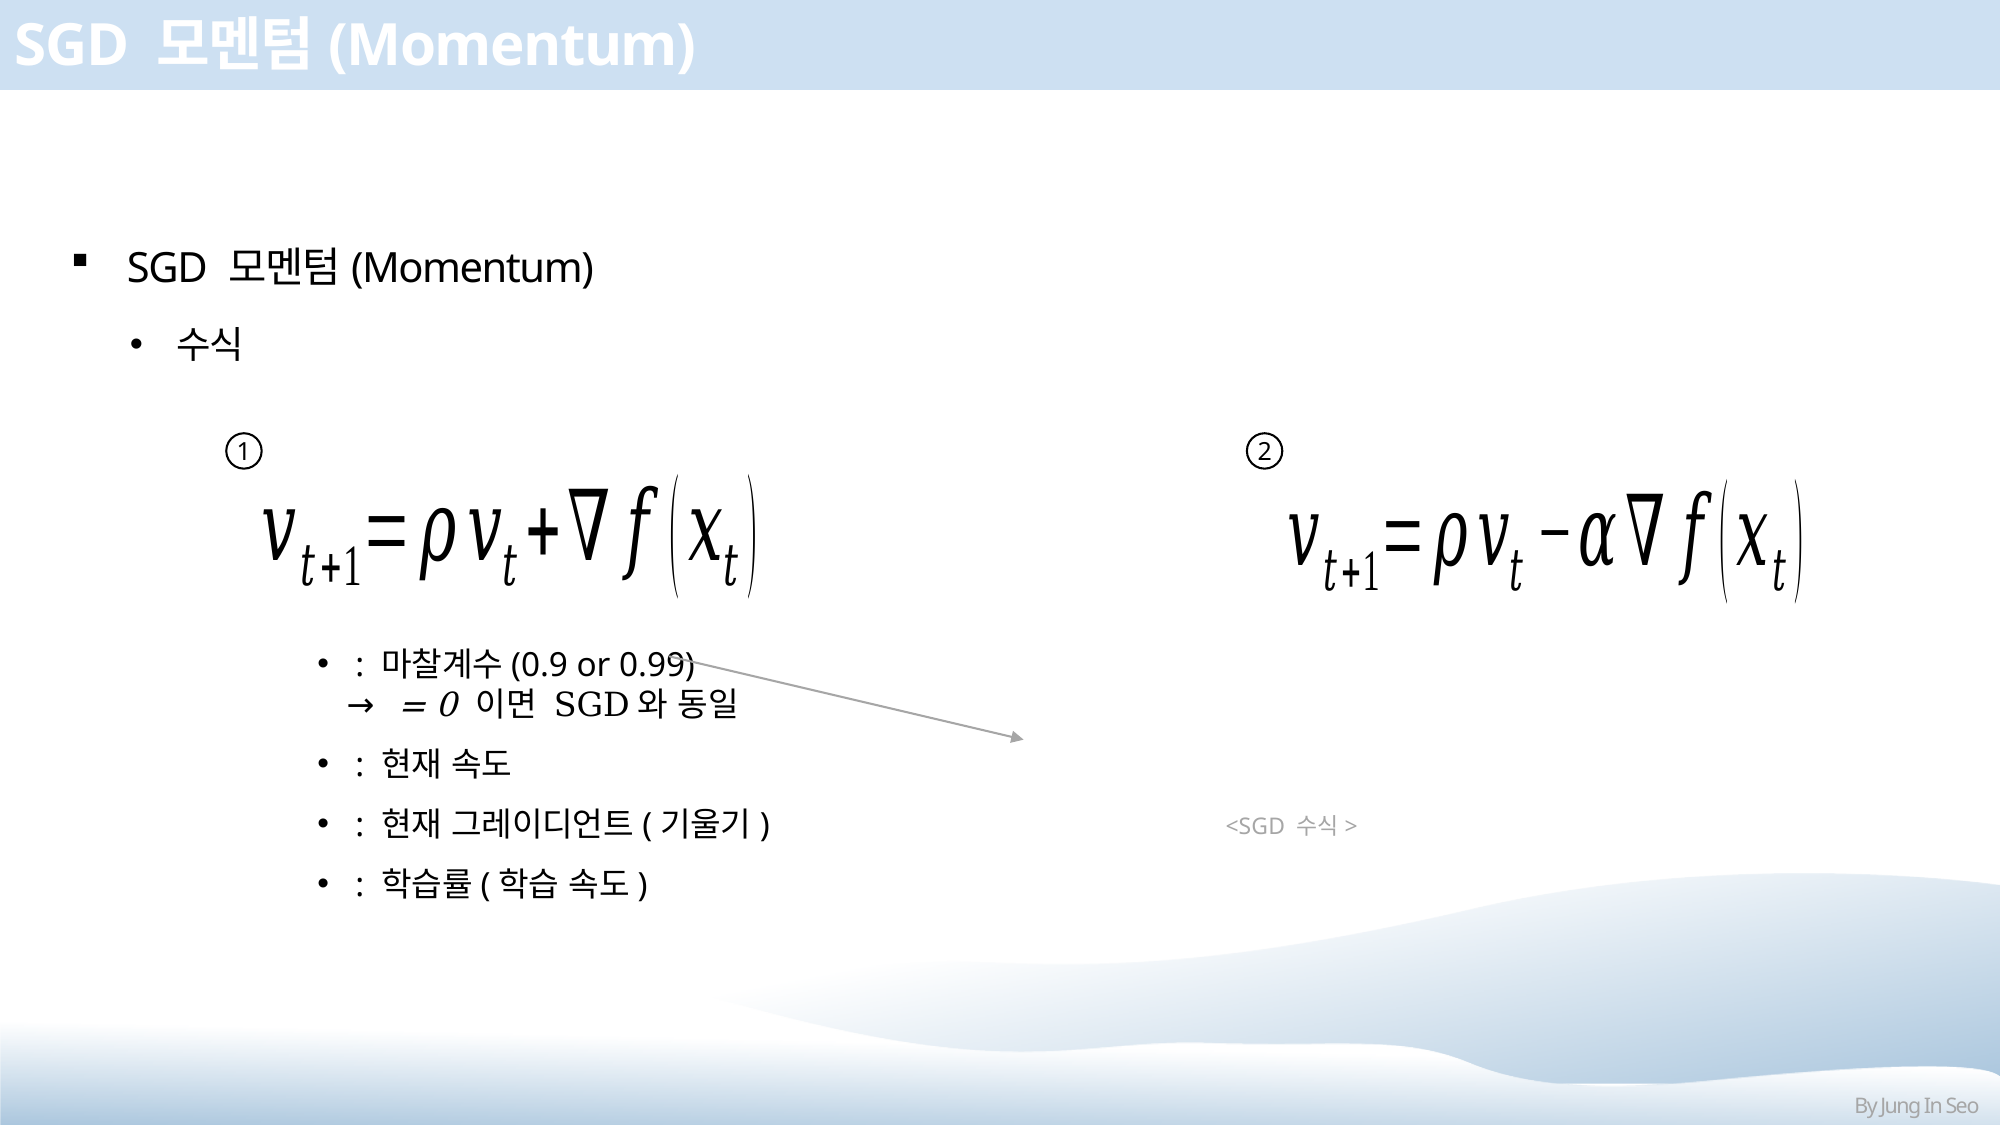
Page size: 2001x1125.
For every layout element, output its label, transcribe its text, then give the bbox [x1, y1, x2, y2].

list SGD 모멘텀(Momentum) 수식 [55, 208, 1945, 1105]
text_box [221, 428, 267, 474]
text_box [1241, 428, 1805, 611]
title SGD 모멘텀(Momentum) [0, 0, 941, 90]
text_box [669, 656, 1024, 740]
